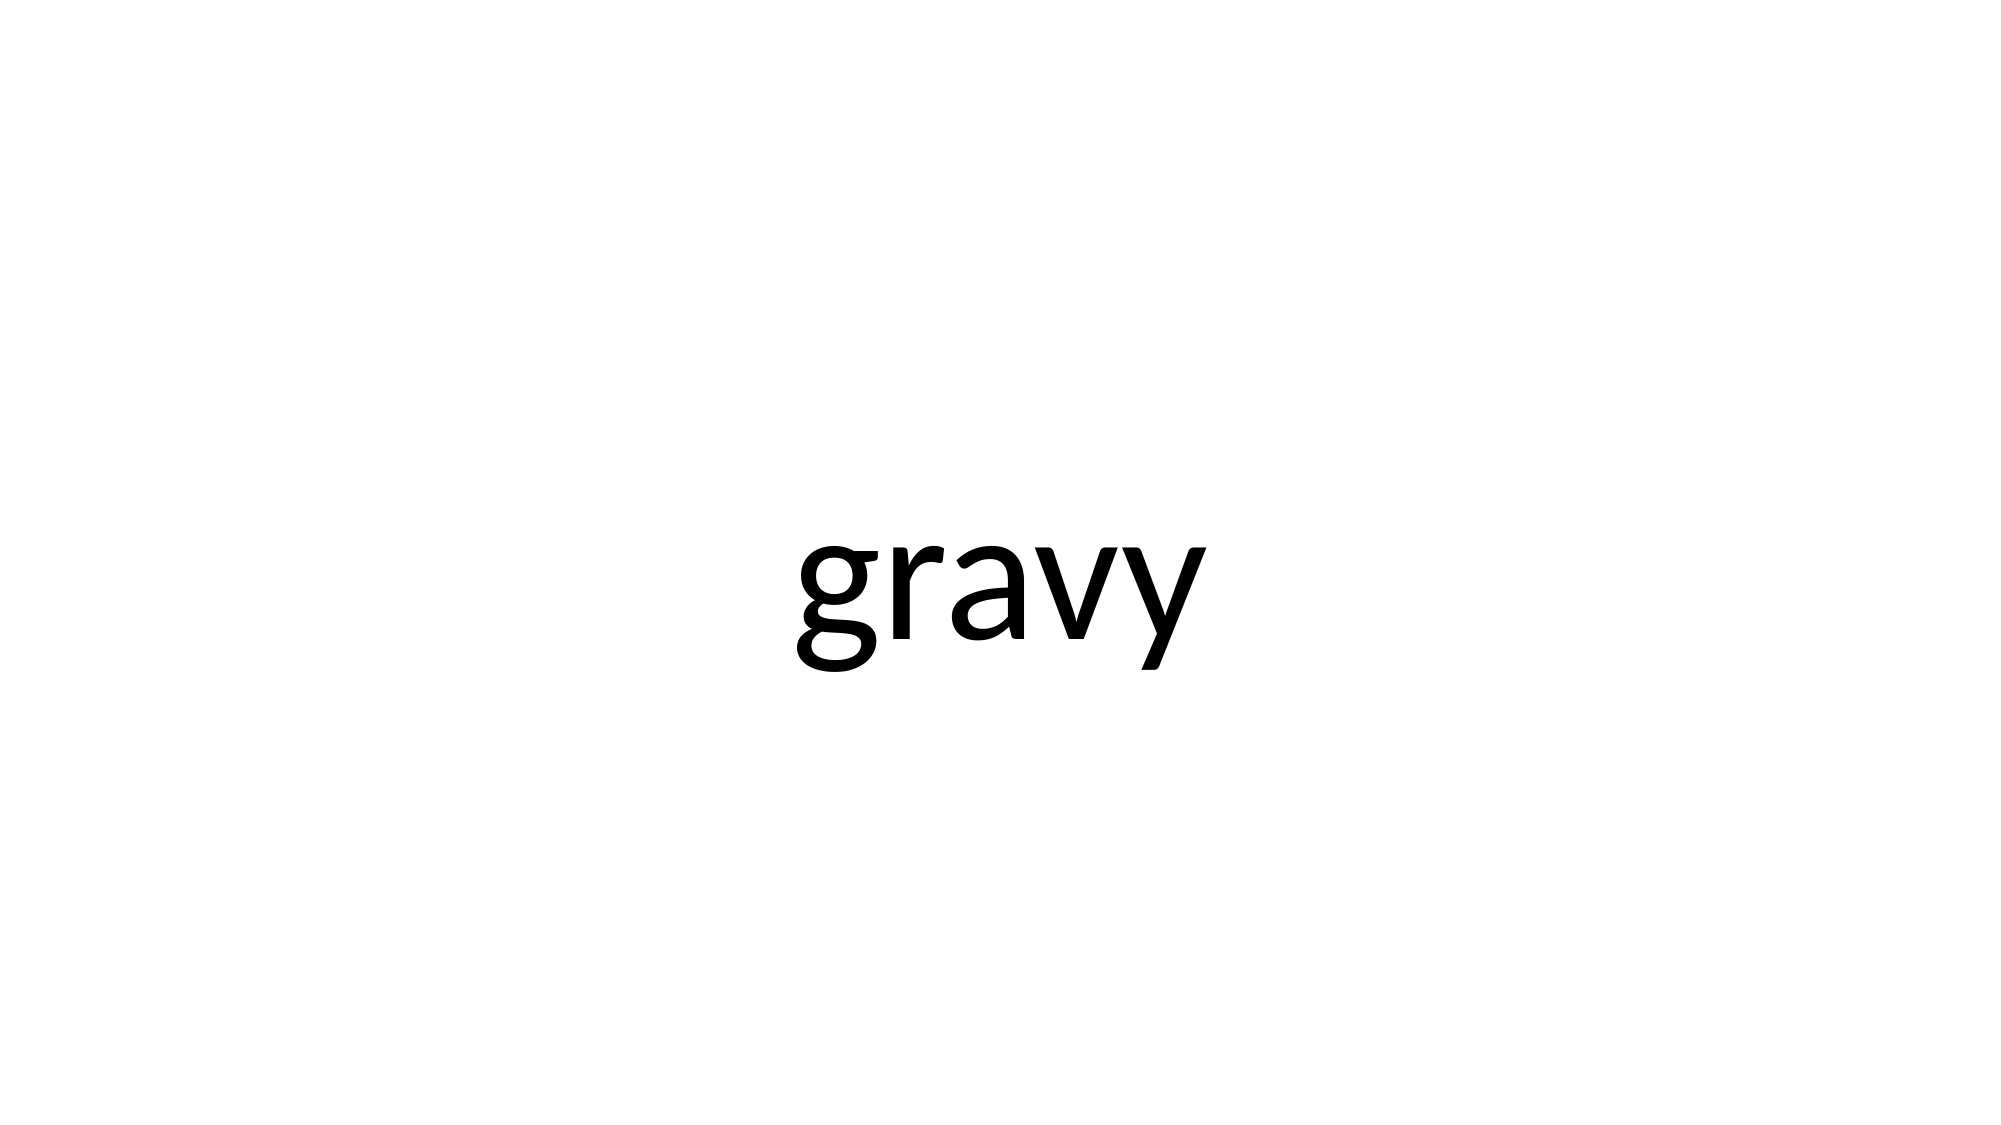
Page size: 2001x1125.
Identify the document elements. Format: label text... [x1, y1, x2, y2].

text_box gravy [549, 111, 1451, 1013]
